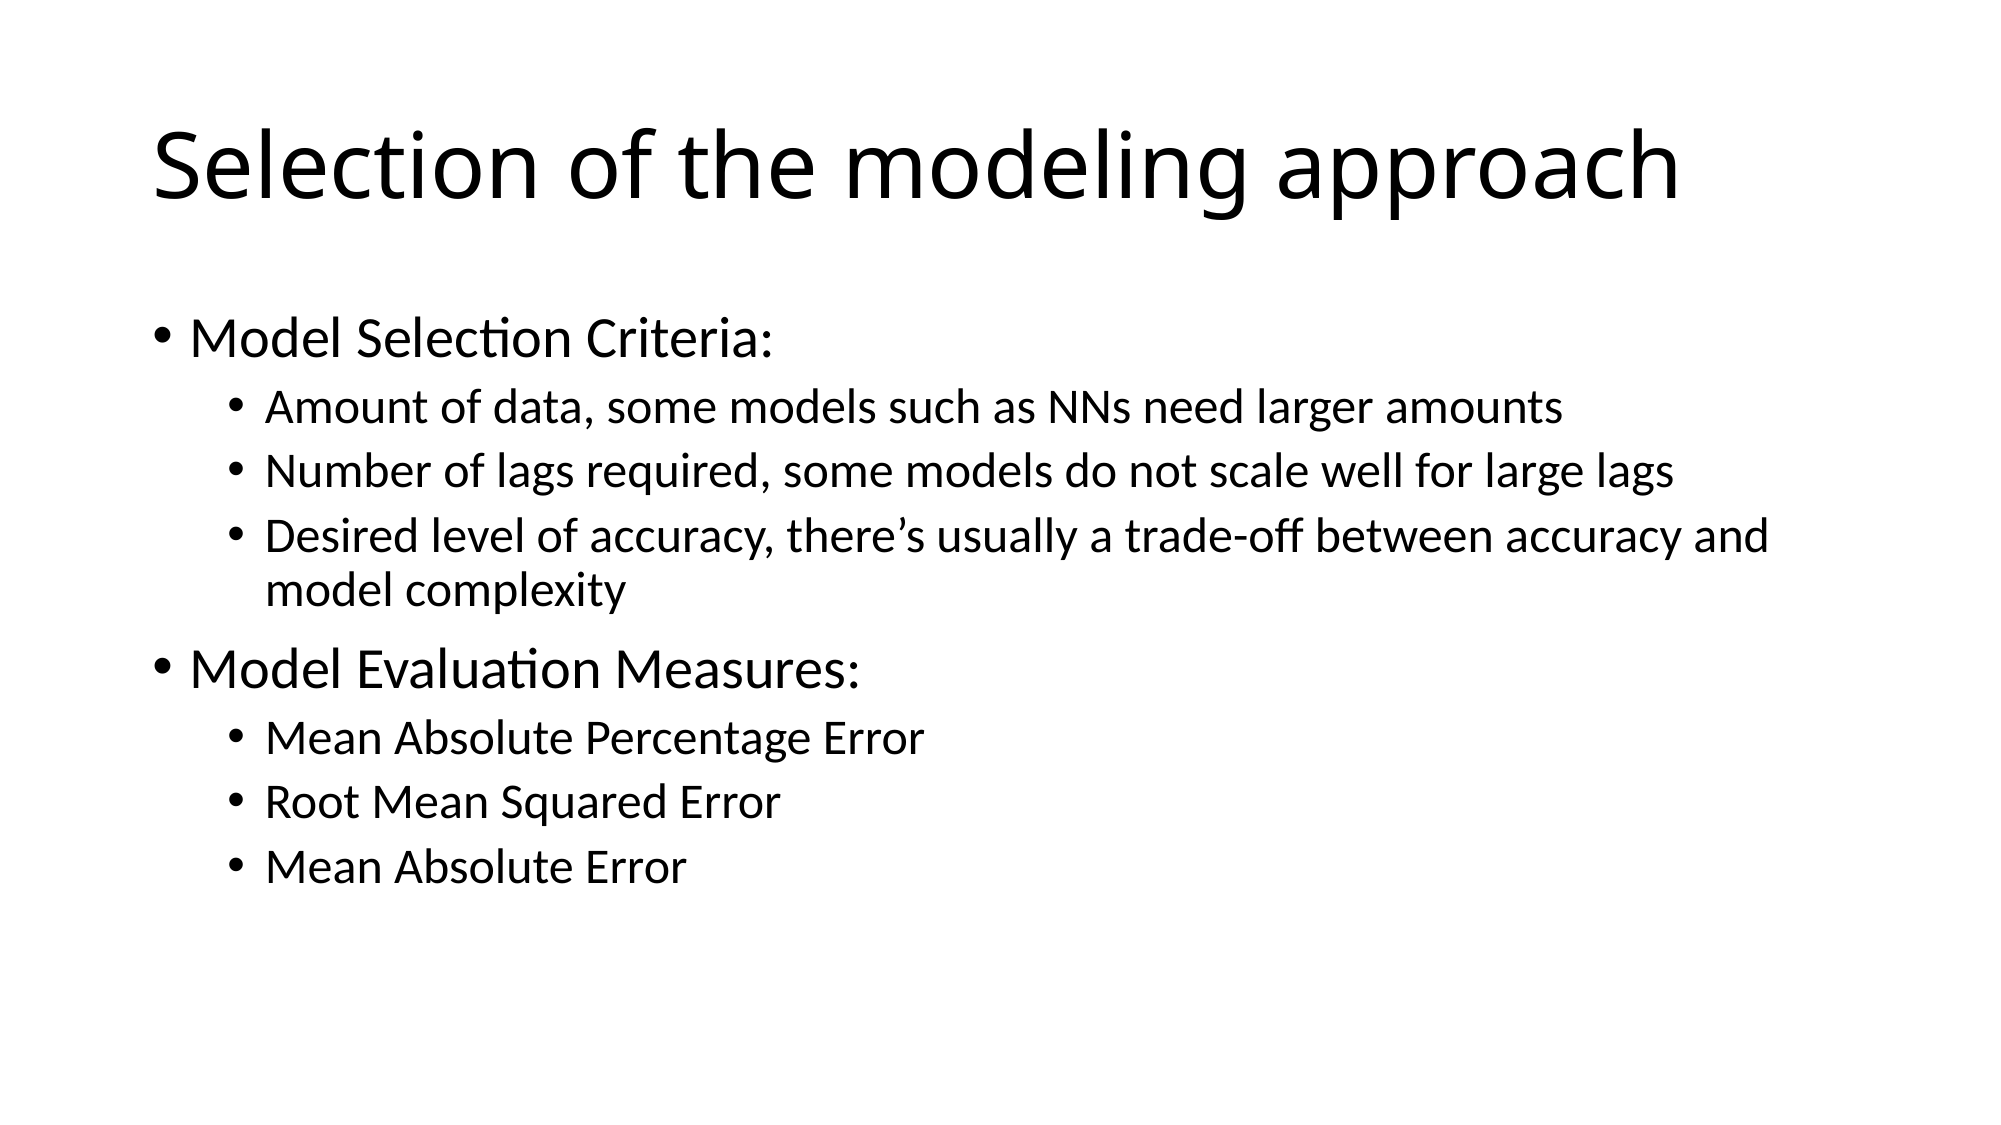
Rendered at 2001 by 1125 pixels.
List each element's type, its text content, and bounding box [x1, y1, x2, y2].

list Model Selection Criteria: Amount of data, some models such as NNs need larger amounts Number of lags required, some models do not scale well for large lags Desired level of accuracy, there’s usually a trade-off between accuracy and model complexity Model Evaluation Measures: Mean Absolute Percentage Error Root Mean Squared Error Mean Absolute Error [137, 299, 1863, 1014]
title Selection of the modeling approach [137, 59, 1863, 278]
